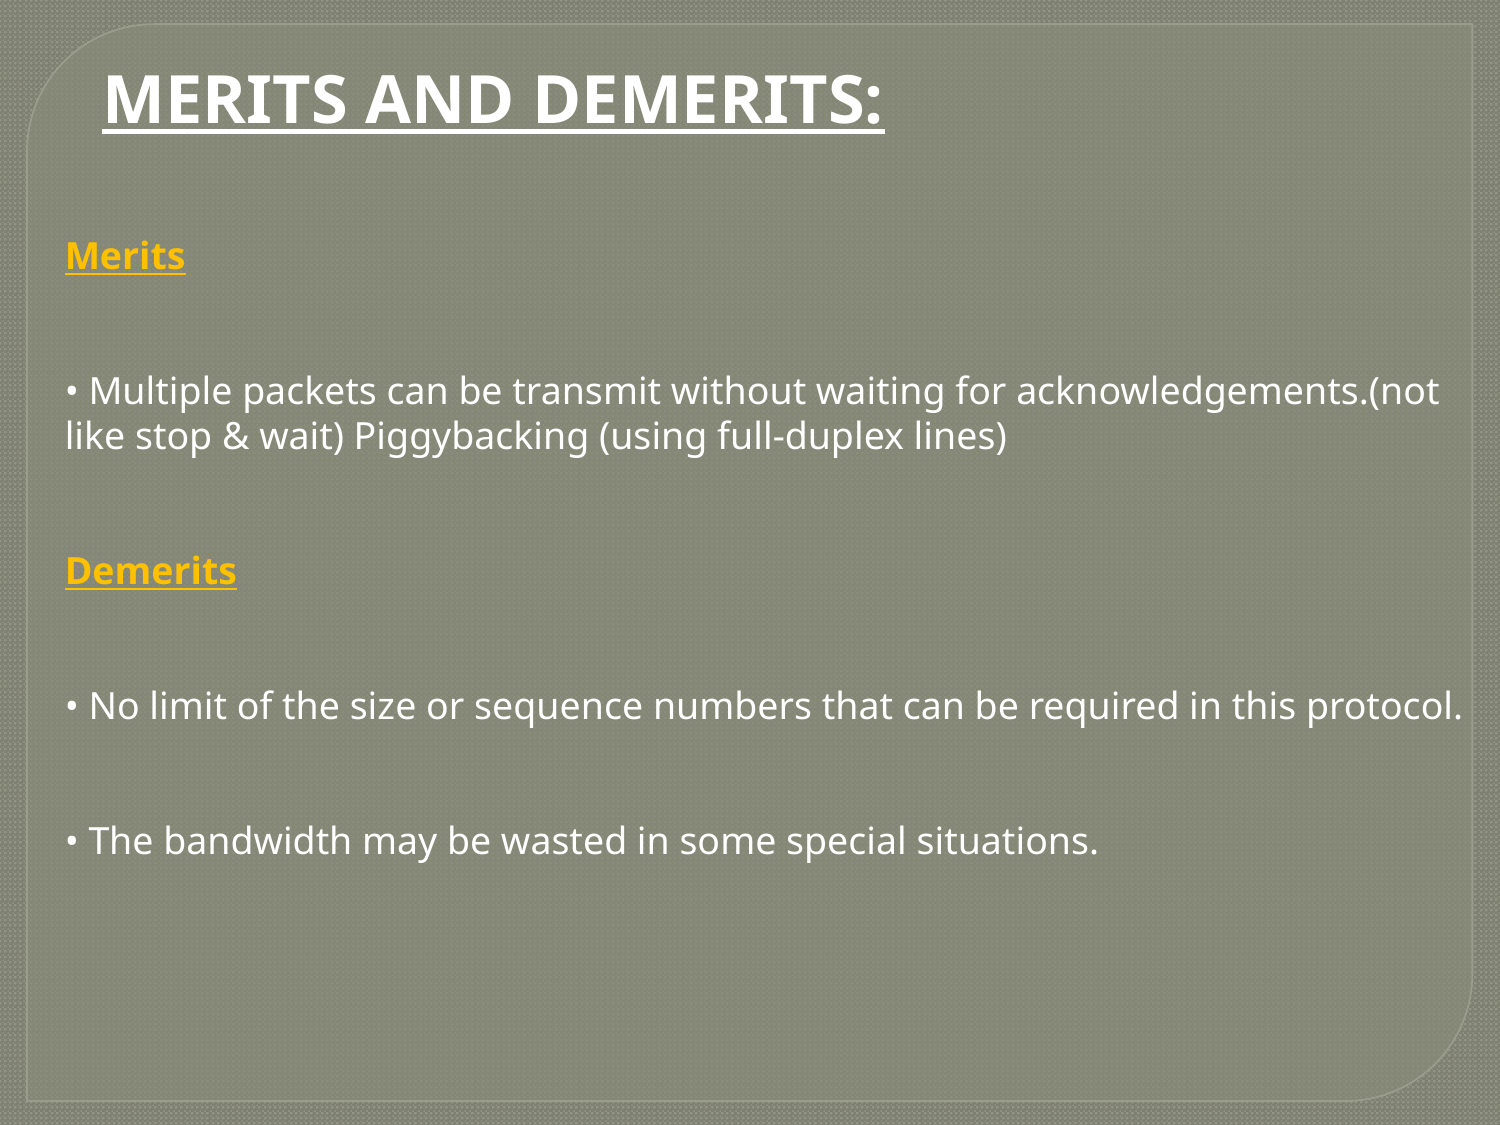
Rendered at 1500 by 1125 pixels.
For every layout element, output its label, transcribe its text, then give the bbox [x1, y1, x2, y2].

text_box MERITS AND DEMERITS: [87, 49, 1050, 145]
text_box Merits • Multiple packets can be transmit without waiting for acknowledgements.(not like stop & wait) Piggybacking (using full-duplex lines) Demerits • No limit of the size or sequence numbers that can be required in this protocol. • The bandwidth may be wasted in some special situations. [50, 224, 1500, 870]
